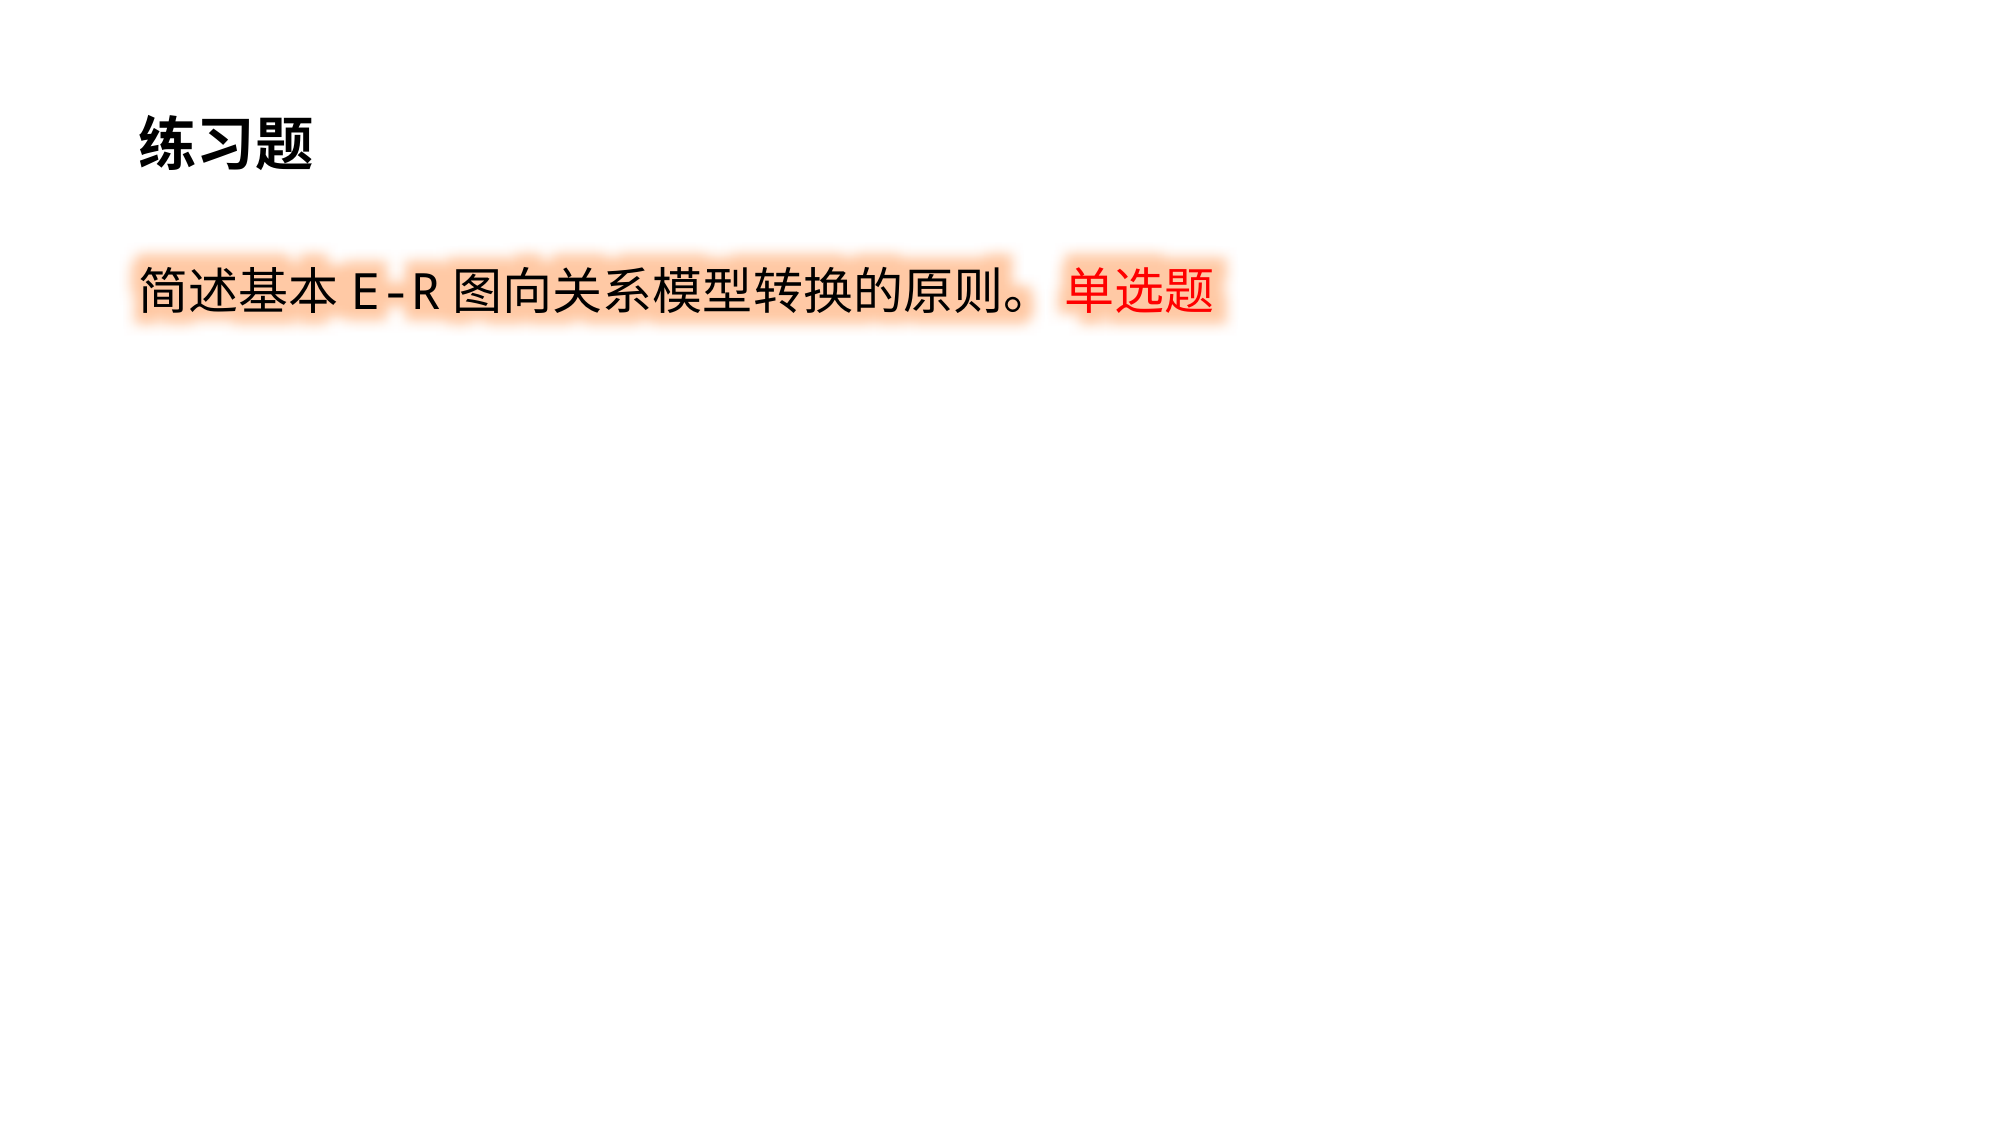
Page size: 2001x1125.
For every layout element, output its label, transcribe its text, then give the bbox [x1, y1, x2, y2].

text_box 简述基本E-R图向关系模型转换的原则。 单选题 [120, 219, 1839, 1047]
text_box 练习题 [120, 97, 1568, 187]
text_box 数据库设计的基本步骤 [113, 212, 1847, 1055]
text_box 数据库设计 [117, 216, 1843, 1051]
